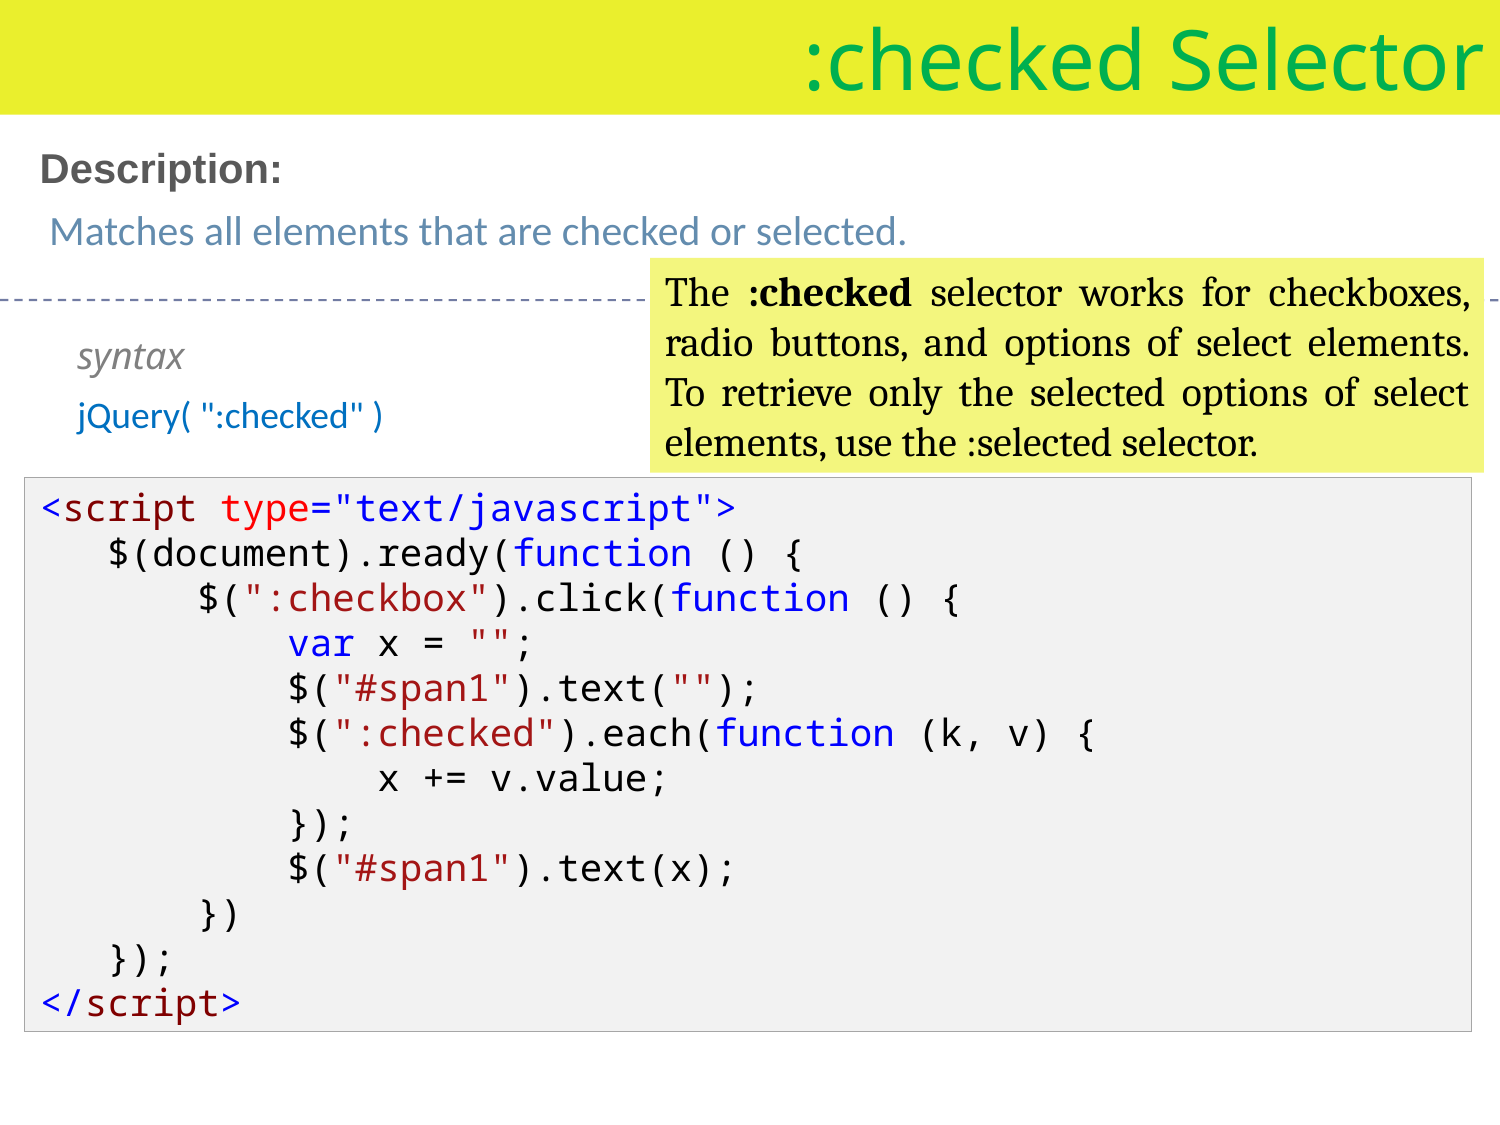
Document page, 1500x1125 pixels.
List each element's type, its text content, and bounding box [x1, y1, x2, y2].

text_box syntax [62, 324, 650, 385]
text_box The :checked selector works for checkboxes, radio buttons, and options of select elements. To retrieve only the selected options of select elements, use the :selected selector. [650, 314, 1484, 473]
text_box :checked Selector [0, 0, 1500, 115]
text_box jQuery( ":checked" ) [62, 385, 650, 444]
text_box Description: [24, 134, 1438, 200]
text_box The :checked selector works for checkboxes, radio buttons, and options of select elements. To retrieve only the selected options of select elements, use the :selected selector. [650, 257, 1484, 299]
text_box Matches all elements that are checked or selected. [24, 196, 1475, 262]
text_box <script type="text/javascript"> $(document).ready(function () { $(":checkbox").click(function () { var x = ""; $("#span1").text(""); $(":checked").each(function (k, v) { x += v.value; }); $("#span1").text(x); }) }); </script> [24, 477, 1472, 1032]
